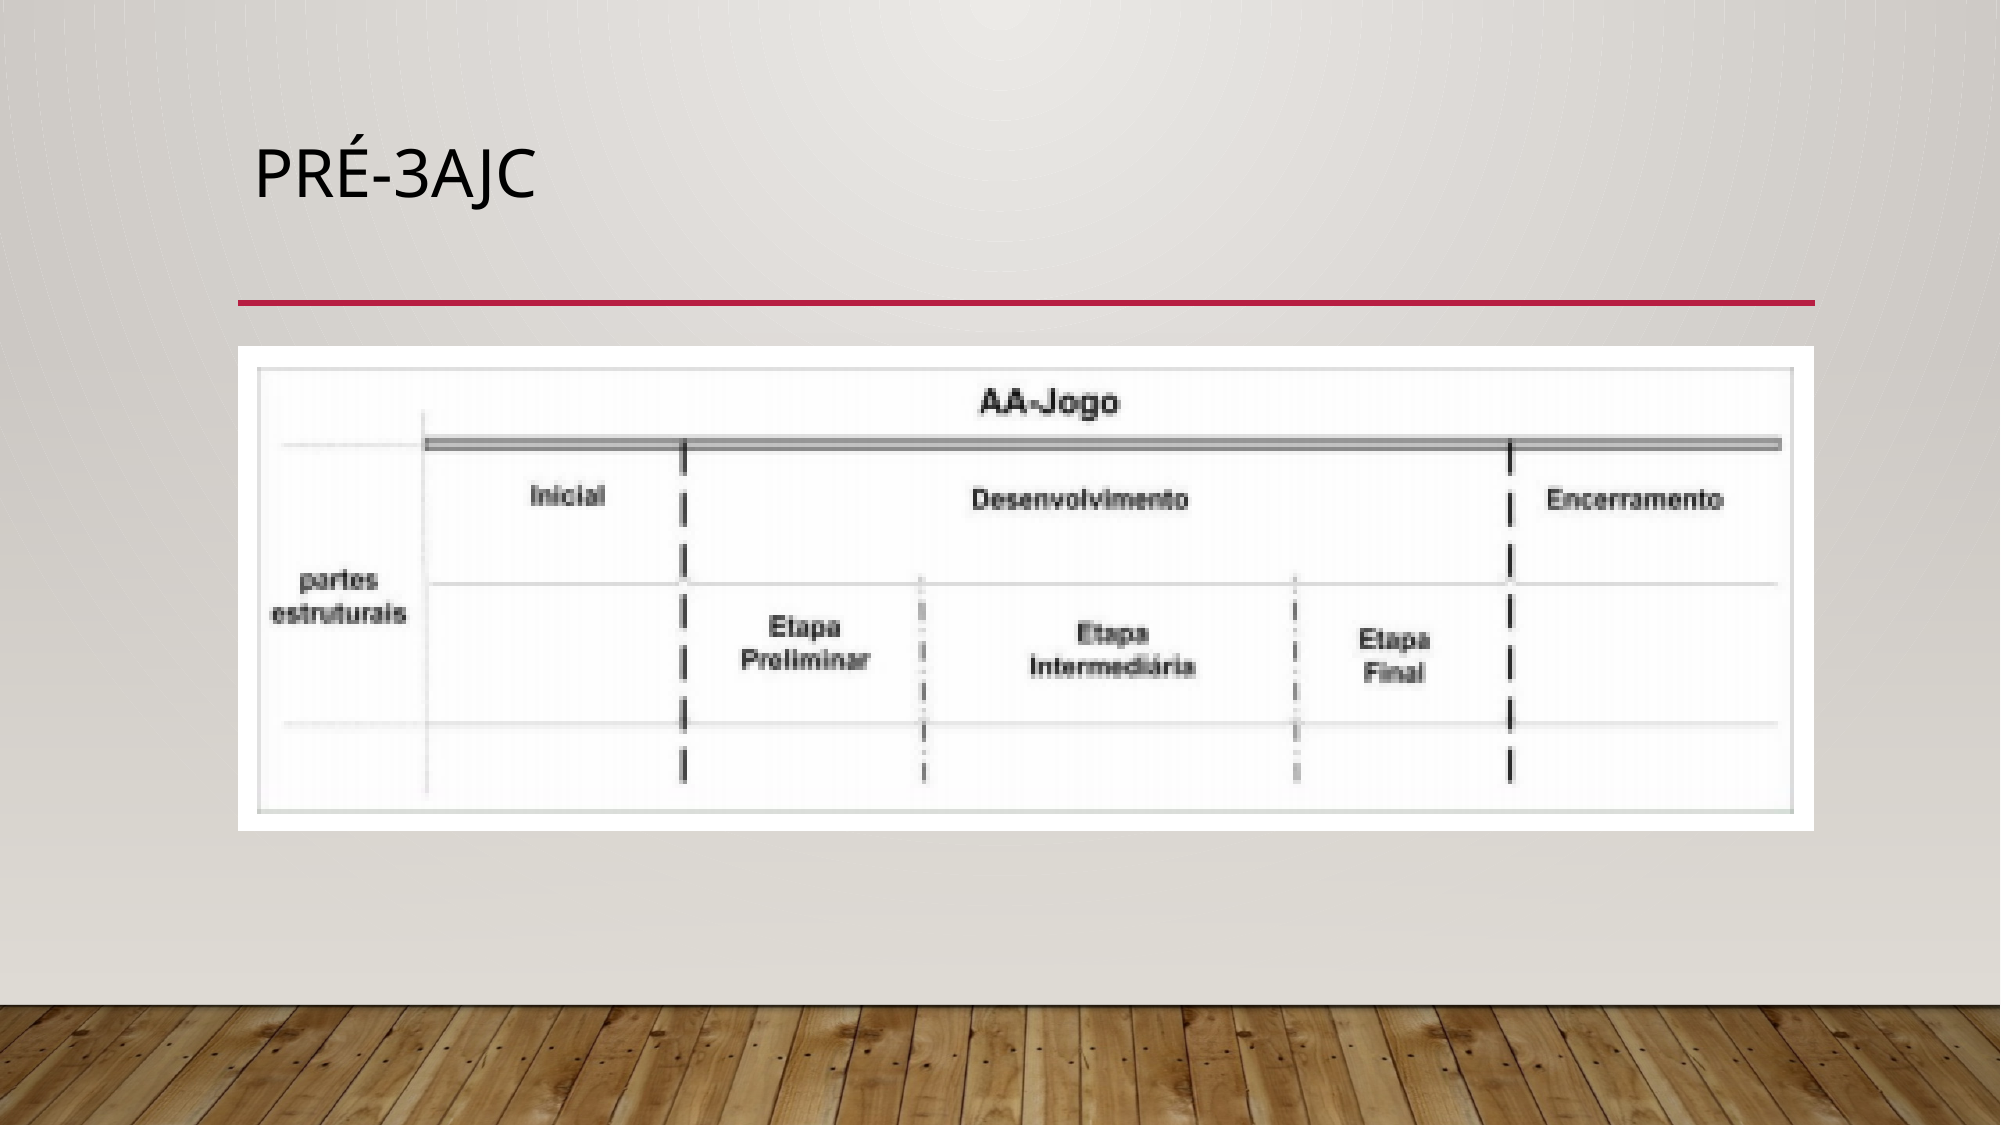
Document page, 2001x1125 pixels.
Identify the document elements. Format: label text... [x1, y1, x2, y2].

picture [0, 1005, 2000, 1125]
title Pré-3AJC [238, 131, 1814, 305]
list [237, 346, 1814, 832]
